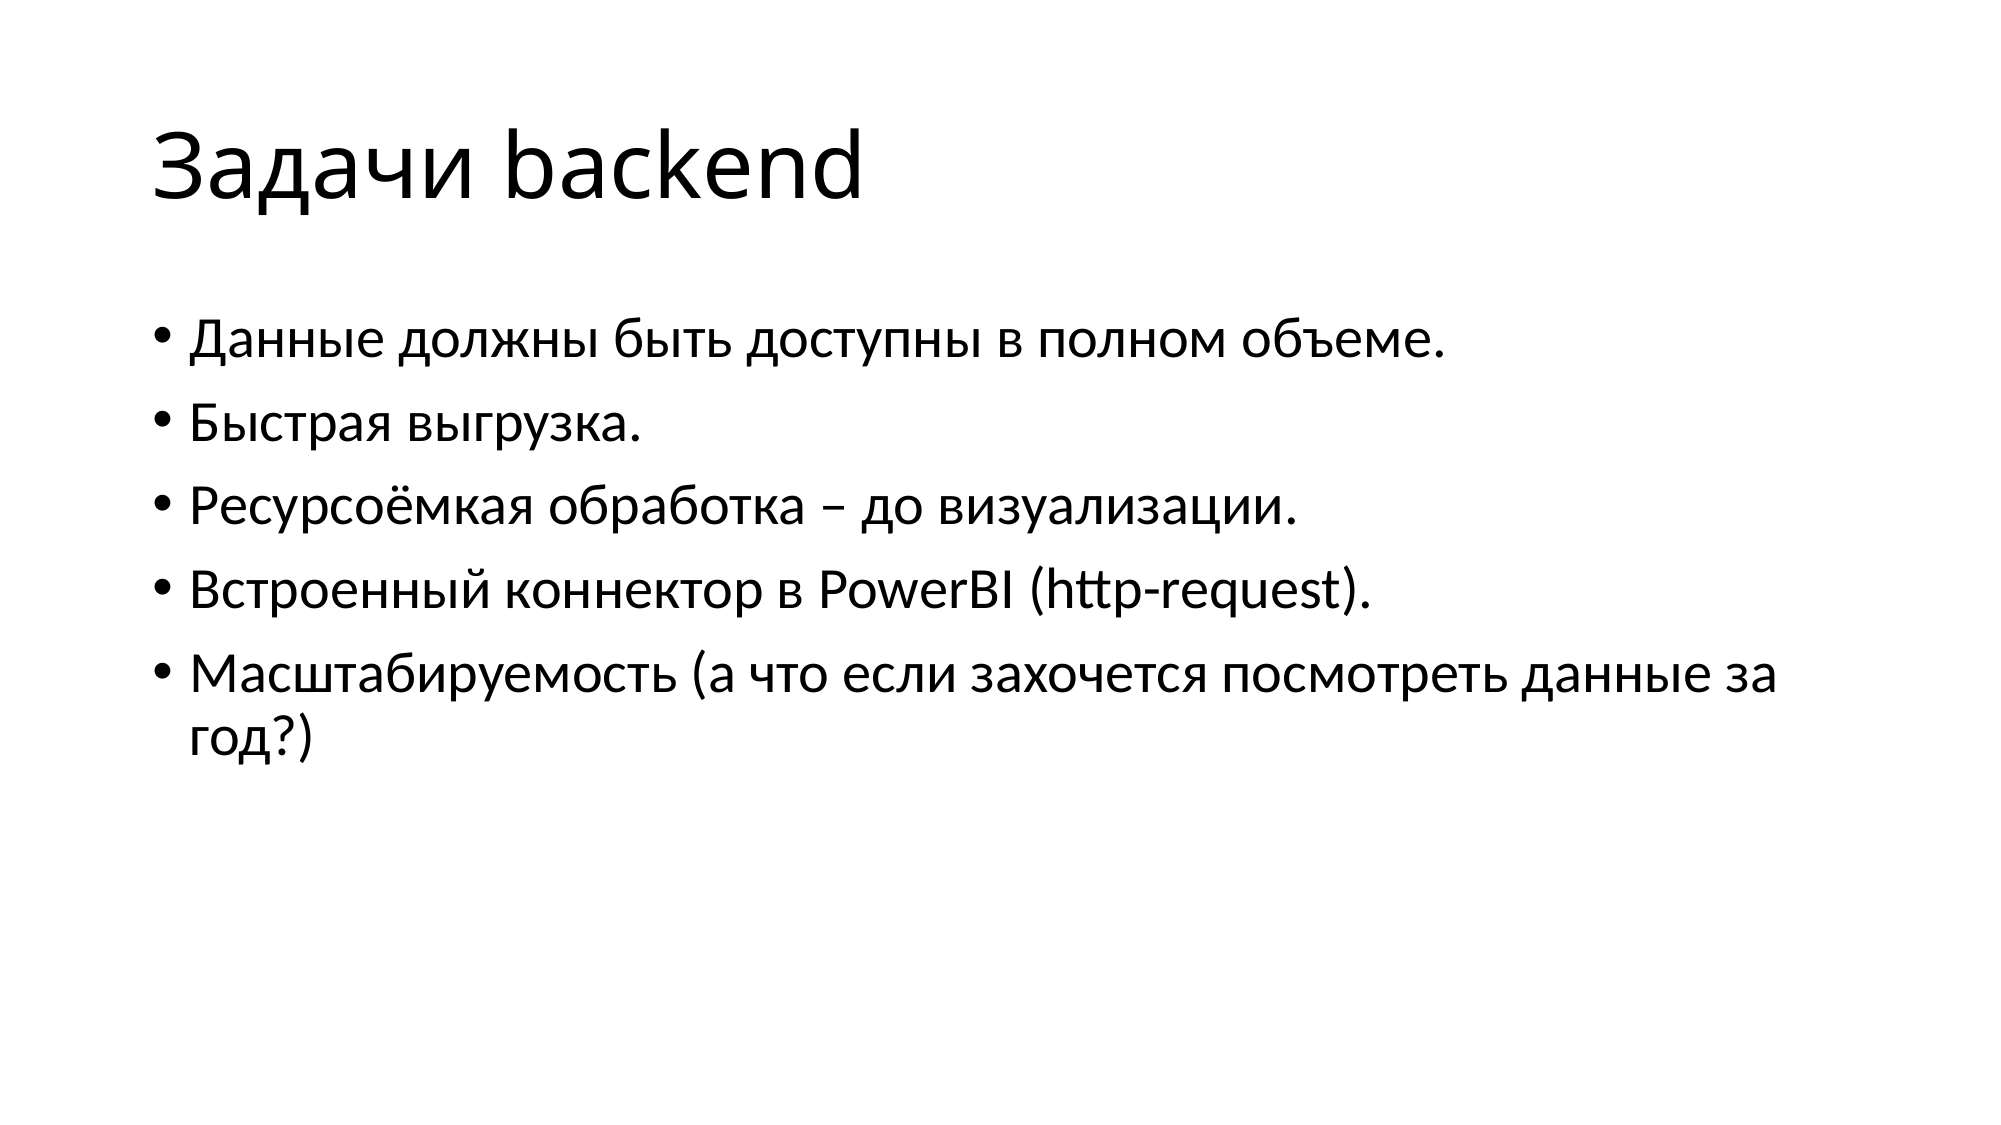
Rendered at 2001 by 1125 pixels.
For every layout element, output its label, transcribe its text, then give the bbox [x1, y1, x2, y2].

title Задачи backend [137, 59, 1863, 278]
list Данные должны быть доступны в полном объеме. Быстрая выгрузка. Ресурсоёмкая обработка – до визуализации. Встроенный коннектор в PowerBI (http-request). Масштабируемость (а что если захочется посмотреть данные за год?) [137, 299, 1863, 1014]
